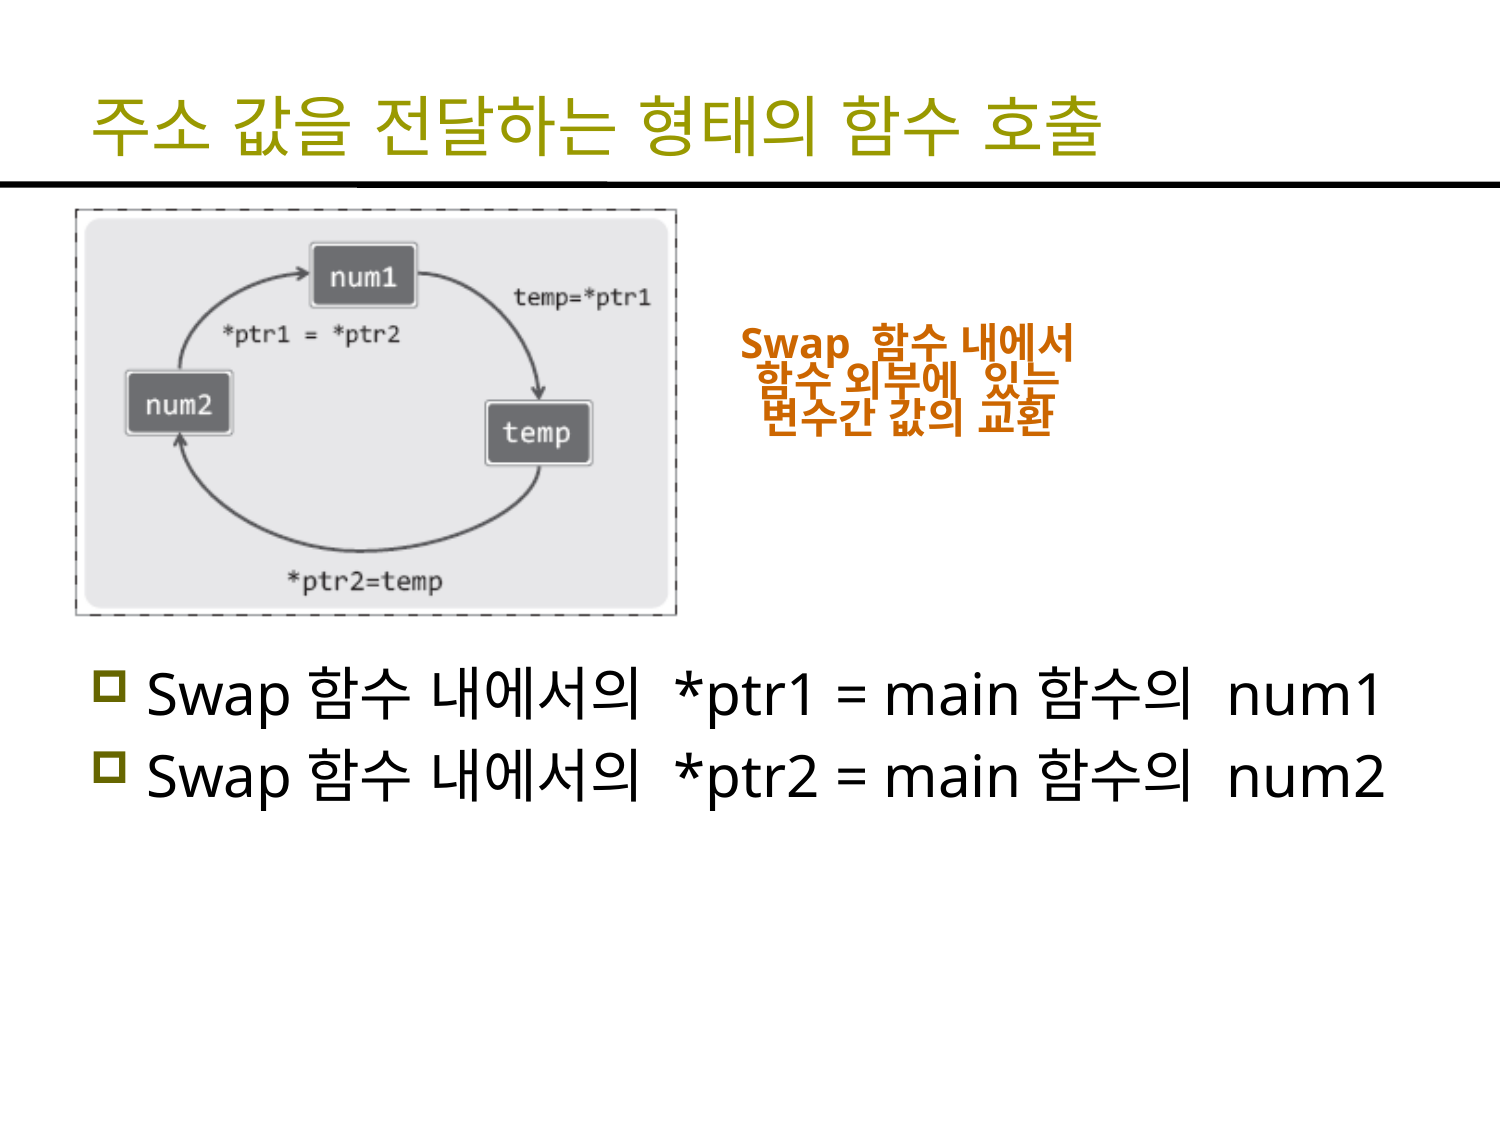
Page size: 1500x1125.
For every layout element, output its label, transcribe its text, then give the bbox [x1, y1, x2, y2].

title 주소 값을 전달하는 형태의 함수 호출 [75, 45, 1425, 173]
text_box Swap 함수 내에서 함수 외부에 있는 변수간 값의 교환 [688, 342, 1129, 429]
list Swap함수 내에서의 *ptr1 = main함수의 num1 Swap함수 내에서의 *ptr2 = main함수의 num2 [75, 649, 1425, 1006]
picture [70, 200, 683, 622]
